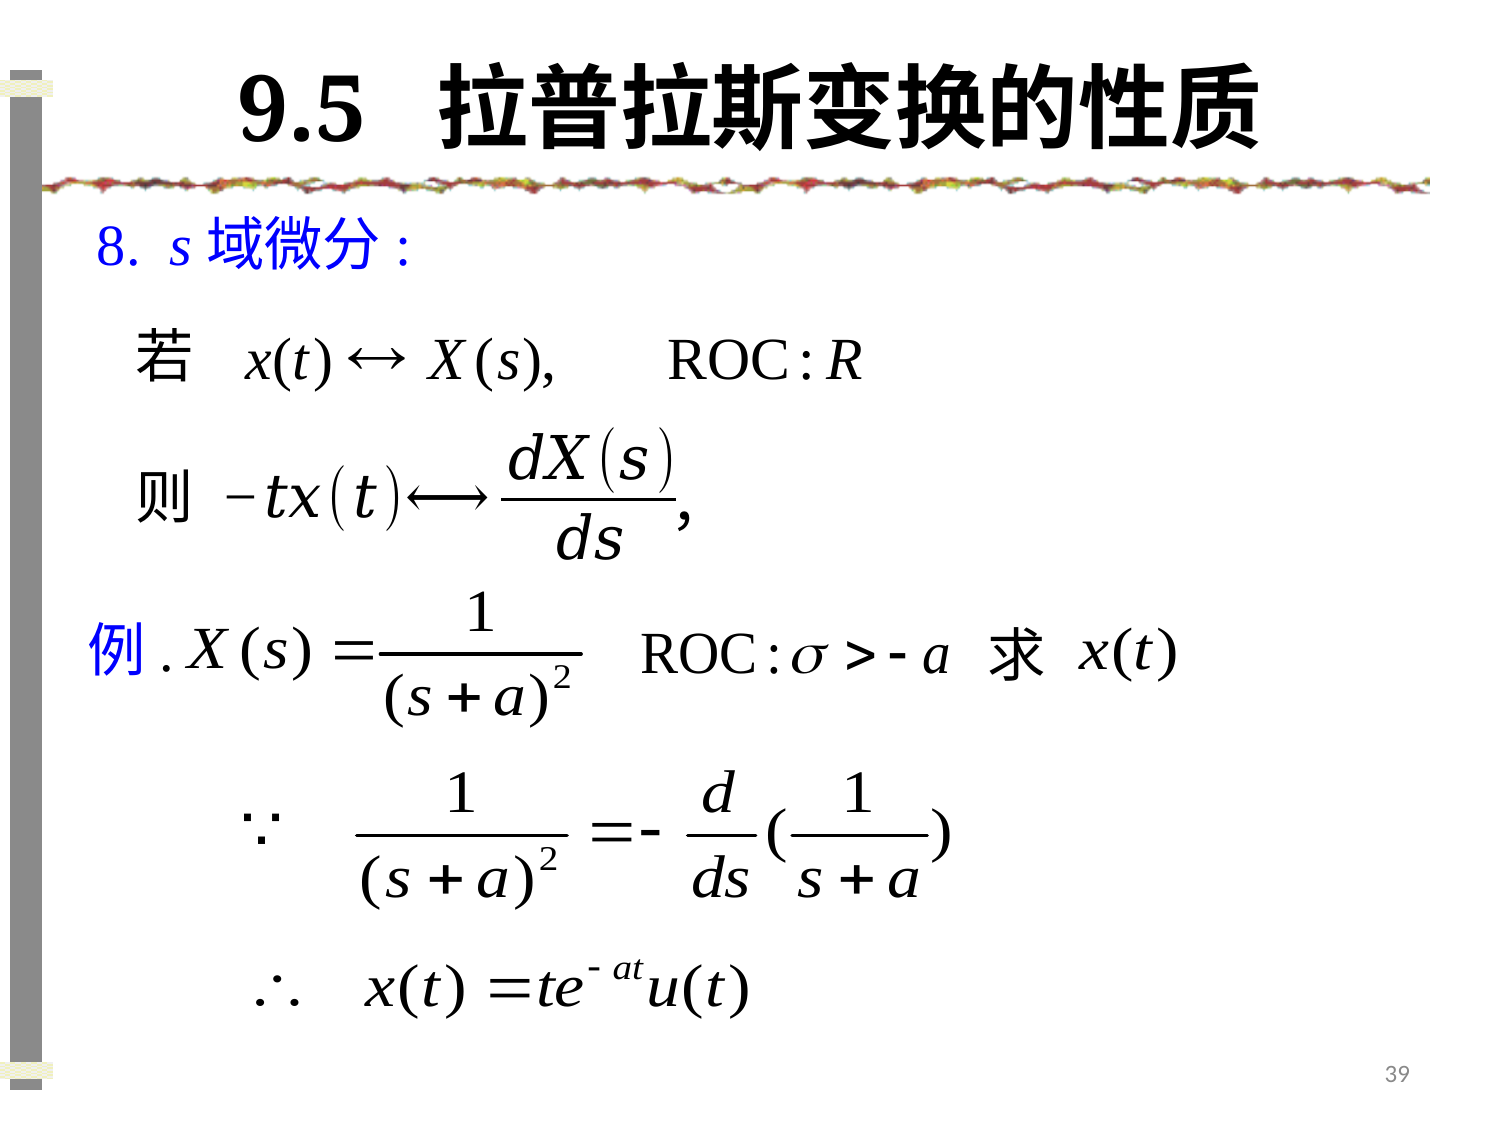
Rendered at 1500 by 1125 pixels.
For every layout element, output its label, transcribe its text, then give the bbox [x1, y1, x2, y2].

slide_number 22 [53, 175, 1430, 200]
text_box 8. s域微分: [82, 199, 1321, 285]
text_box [72, 573, 1191, 739]
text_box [247, 940, 762, 1032]
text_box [239, 754, 968, 921]
slide_number 39 [1074, 1042, 1425, 1103]
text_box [120, 311, 936, 572]
title 9.5 拉普拉斯变换的性质 [75, 45, 1425, 164]
